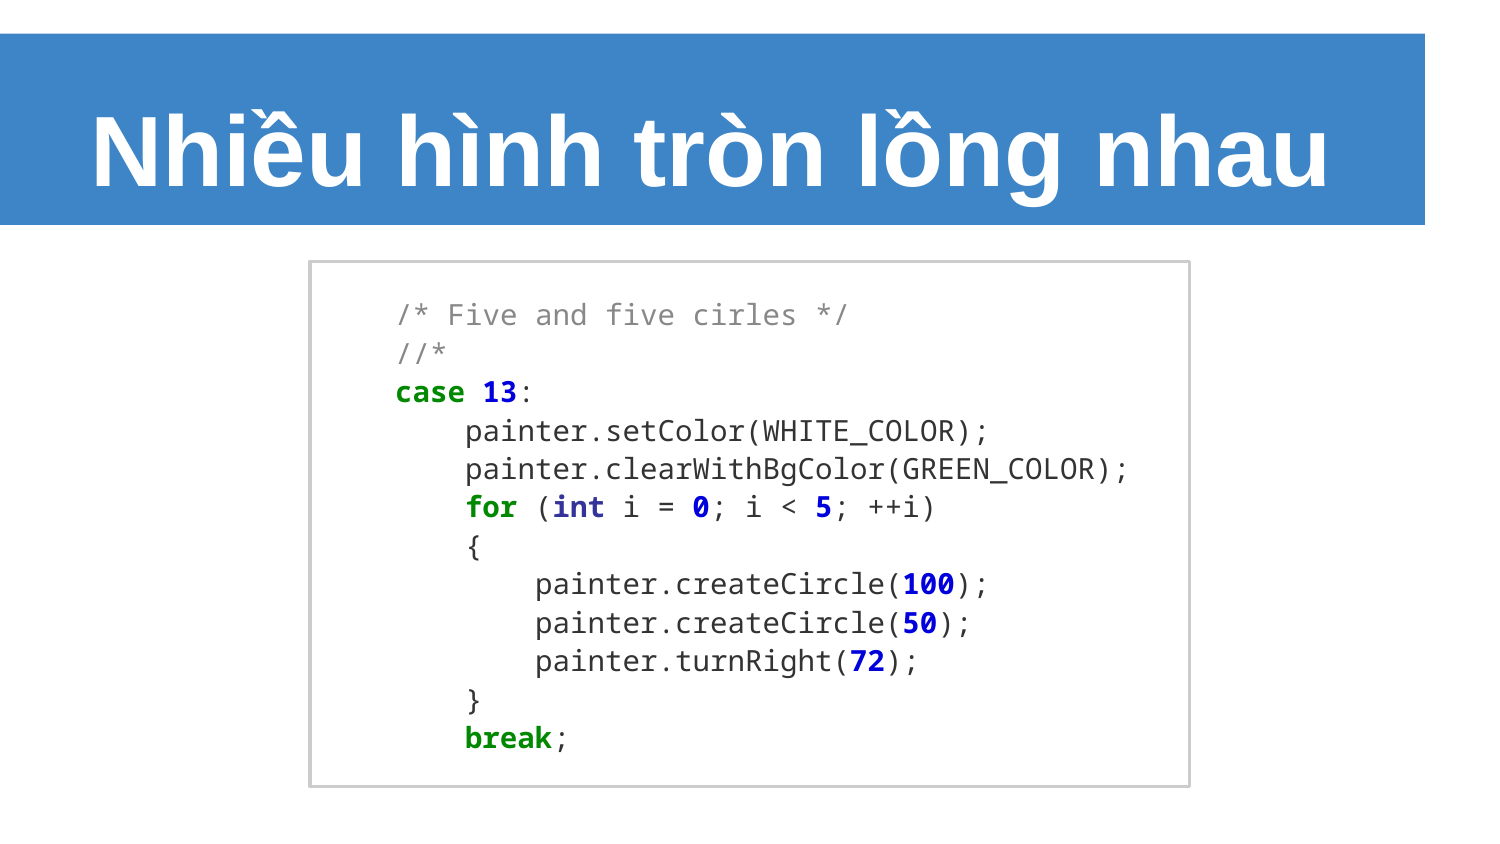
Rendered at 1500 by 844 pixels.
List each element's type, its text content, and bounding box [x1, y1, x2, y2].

text_box /* Five and five cirles */ //* case 13: painter.setColor(WHITE_COLOR); painter.clearWithBgColor(GREEN_COLOR); for (int i = 0; i < 5; ++i) { painter.createCircle(100); painter.createCircle(50); painter.turnRight(72); } break; [310, 261, 1190, 787]
list [75, 239, 1425, 808]
title Nhiều hình tròn lồng nhau [75, 33, 1425, 221]
